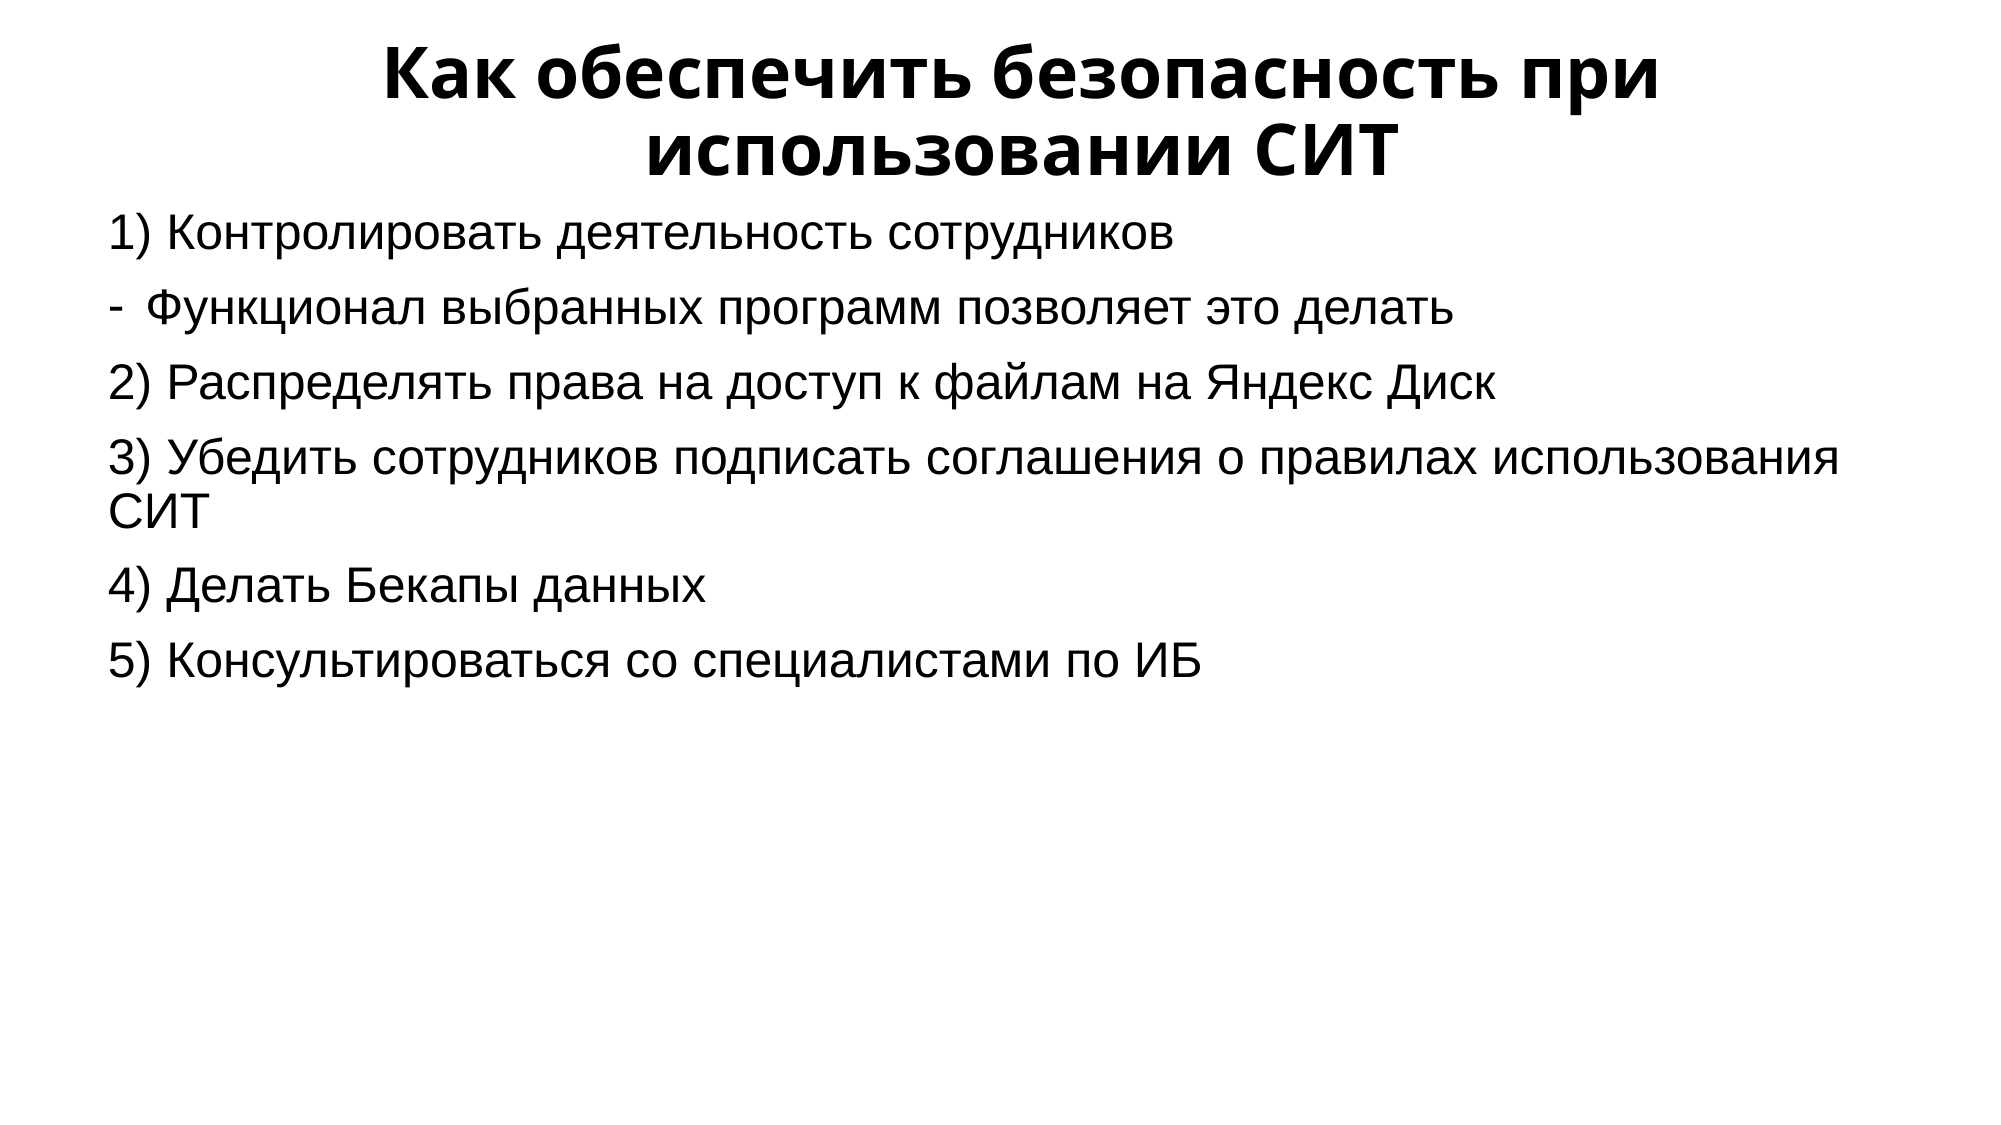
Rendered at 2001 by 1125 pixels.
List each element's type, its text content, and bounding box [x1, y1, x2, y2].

title Как обеспечить безопасность при использовании СИТ [137, 29, 1908, 198]
list 1) Контролировать деятельность сотрудников Функционал выбранных программ позволяет это делать 2) Распределять права на доступ к файлам на Яндекс Диск 3) Убедить сотрудников подписать соглашения о правилах использования СИТ 4) Делать Бекапы данных 5) Консультироваться со специалистами по ИБ [92, 198, 1908, 1096]
